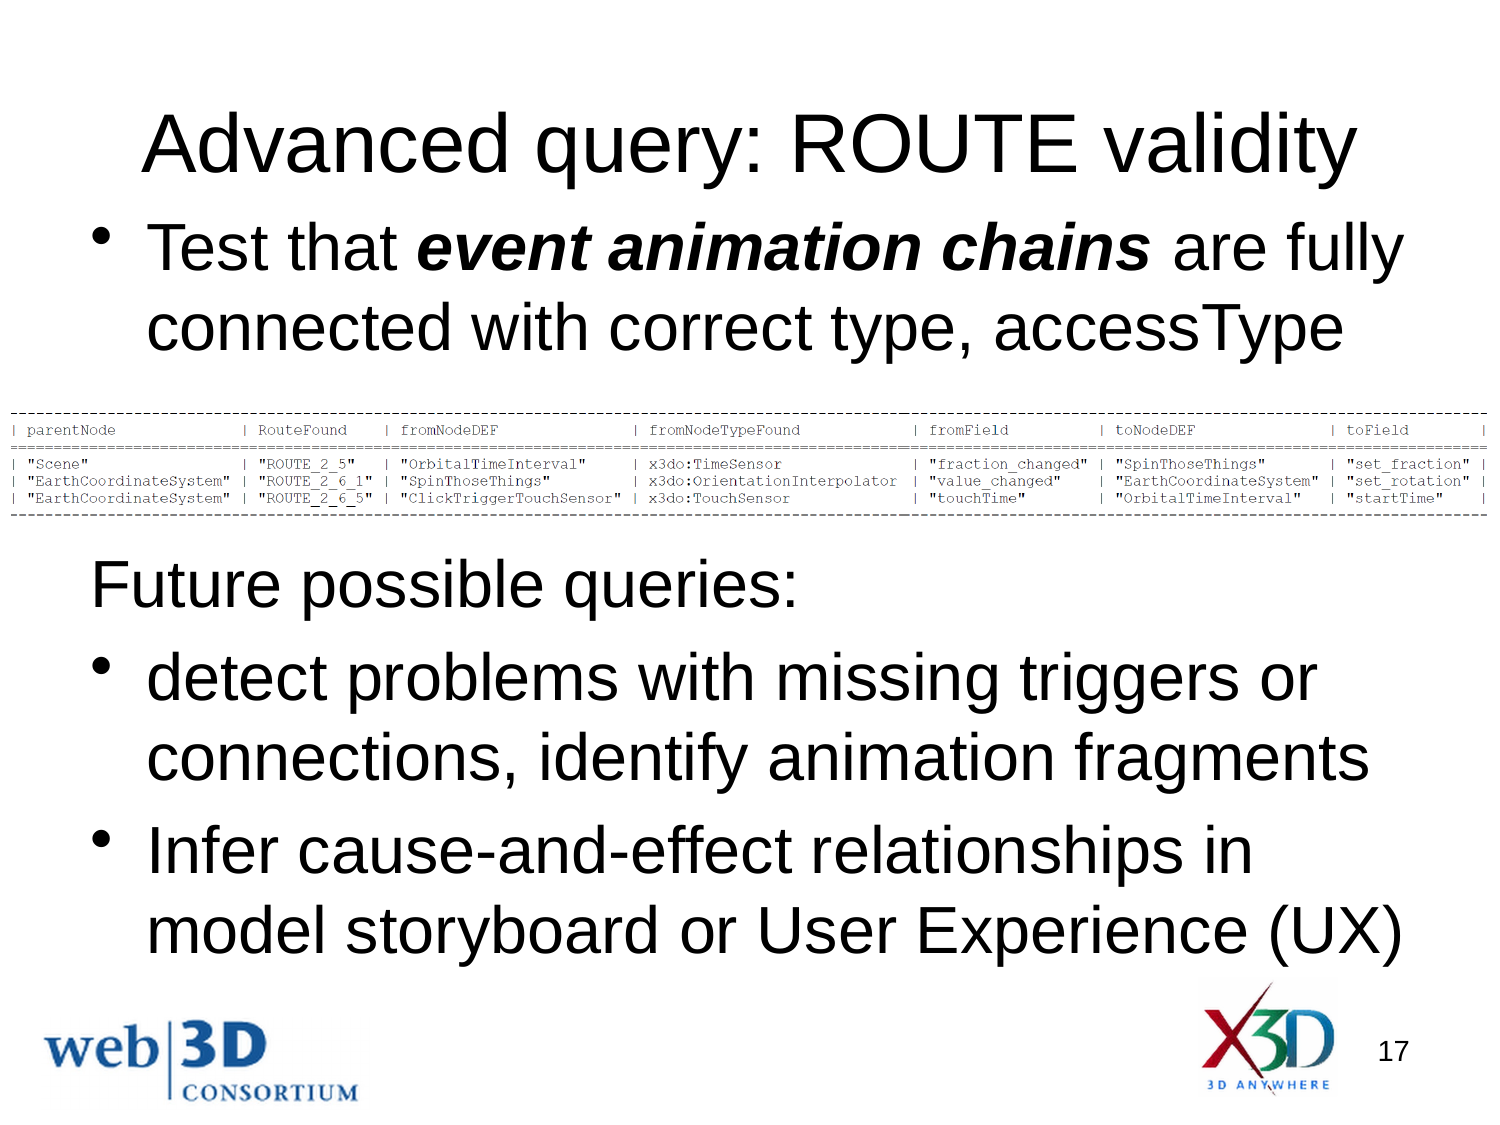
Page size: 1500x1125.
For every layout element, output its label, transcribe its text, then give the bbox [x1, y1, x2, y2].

list Test that event animation chains are fully connected with correct type, accessType Future possible queries: detect problems with missing triggers or connections, identify animation fragments Infer cause-and-effect relationships in model storyboard or User Experience (UX) [75, 517, 1425, 1000]
list Test that event animation chains are fully connected with correct type, accessType Future possible queries: detect problems with missing triggers or connections, identify animation fragments Infer cause-and-effect relationships in model storyboard or User Experience (UX) [75, 196, 1425, 408]
picture [1198, 1000, 1338, 1024]
slide_number 17 [1074, 1024, 1425, 1103]
title Advanced query: ROUTE validity [75, 45, 1425, 196]
picture [11, 408, 1488, 517]
picture [41, 1017, 370, 1110]
